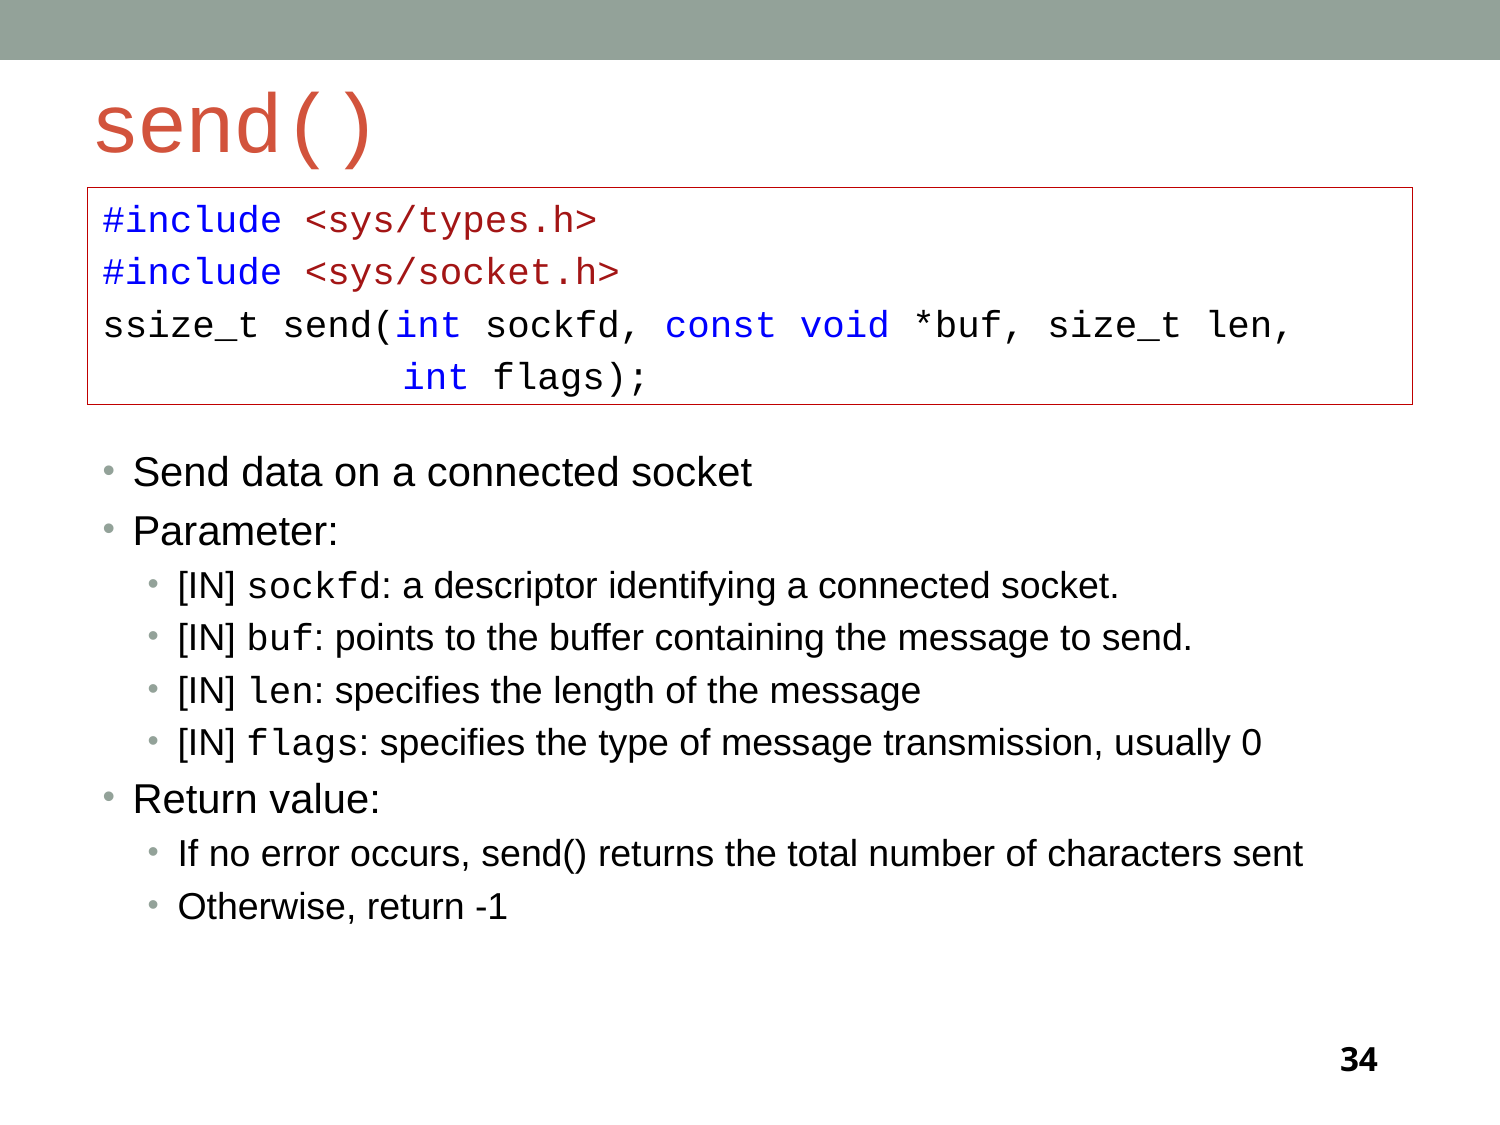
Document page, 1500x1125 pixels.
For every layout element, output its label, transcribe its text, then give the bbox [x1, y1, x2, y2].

title send() [75, 50, 1425, 188]
slide_number 34 [1325, 1033, 1450, 1088]
text_box #include <sys/types.h> #include <sys/socket.h> ssize_t send(int sockfd, const void *buf, size_t len, int flags); [87, 187, 1413, 405]
list Send data on a connected socket Parameter: [IN] sockfd: a descriptor identifying a connected socket. [IN] buf: points to the buffer containing the message to send. [IN] len: specifies the length of the message [IN] flags: specifies the type of message transmission, usually 0 Return value: If no error occurs, send() returns the total number of characters sent Otherwise, return -1 [87, 437, 1400, 1025]
